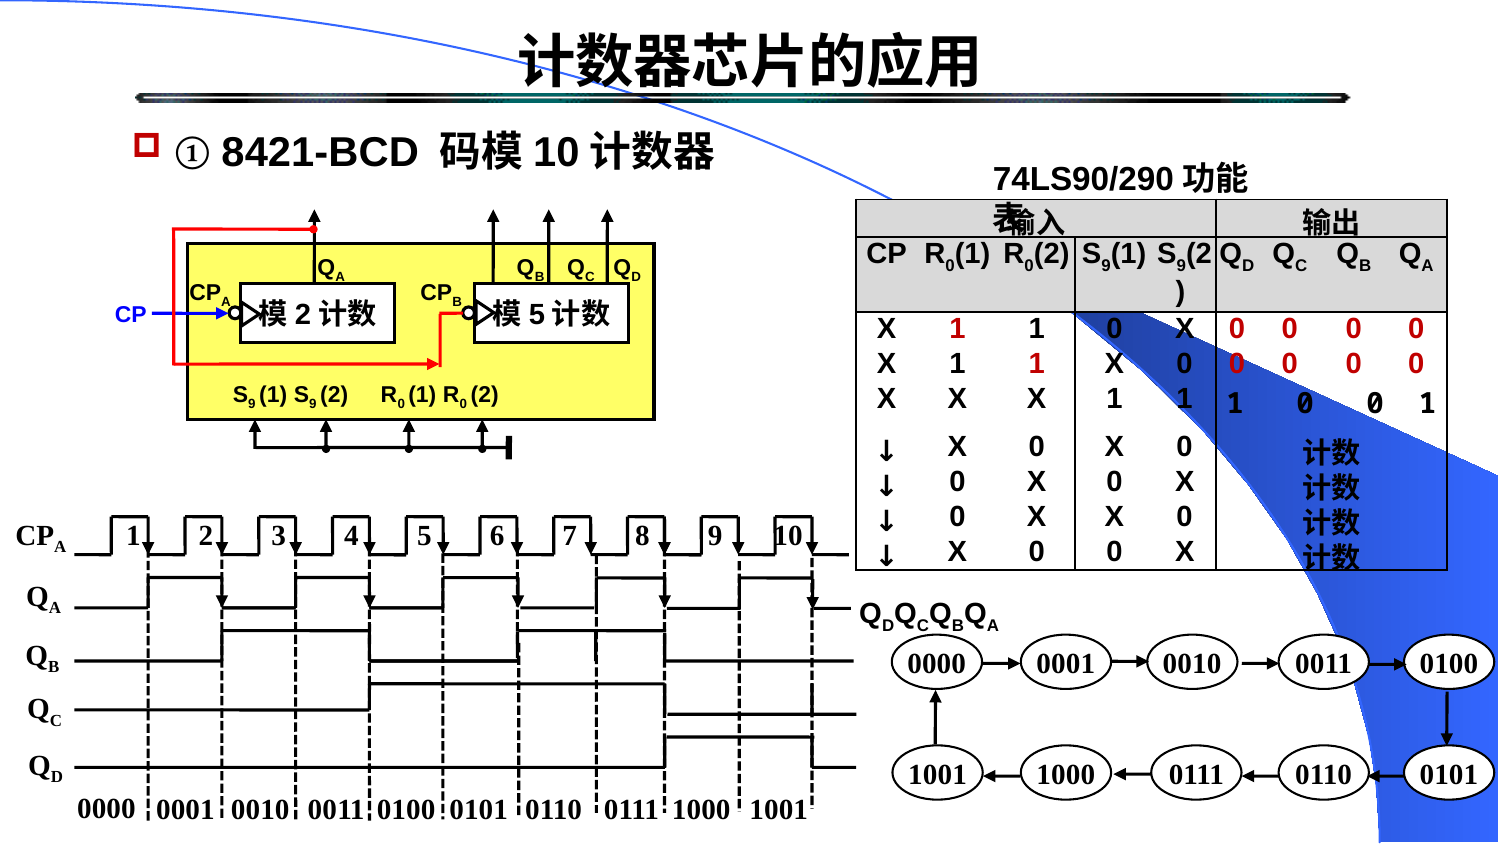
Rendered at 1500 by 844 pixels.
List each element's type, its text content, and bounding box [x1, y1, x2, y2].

table_cell X [998, 382, 1074, 430]
table_cell CP [857, 238, 917, 311]
table_cell 0 [1217, 347, 1258, 382]
table_cell ↓ [857, 500, 917, 535]
table_cell S9(1) [1076, 245, 1153, 311]
table_cell 0 [998, 535, 1074, 569]
table_cell 计数 [1217, 535, 1446, 569]
text_box 计数器芯片的应用 [175, 17, 1325, 93]
table_cell X [857, 382, 917, 430]
table_cell QC [1258, 238, 1322, 311]
table_cell X [917, 535, 998, 569]
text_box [857, 587, 1495, 800]
table_cell R0(2) [998, 245, 1074, 311]
table_cell X [917, 382, 998, 430]
table_cell 0 [998, 430, 1074, 465]
table_cell 0 [1076, 465, 1153, 500]
table_cell X [1153, 465, 1215, 500]
table_cell 0 [1076, 313, 1153, 347]
table_cell 0 [1258, 347, 1322, 382]
table_cell 计数 [1217, 500, 1446, 535]
table_cell R0(1) [917, 238, 998, 311]
picture [135, 93, 1353, 103]
table_cell 0 [917, 465, 998, 500]
table_cell X [1153, 313, 1215, 347]
table_cell 0 [1322, 313, 1386, 347]
table_cell 0 [1153, 430, 1215, 465]
table_cell X [857, 347, 917, 382]
table_cell QD [1217, 245, 1258, 311]
table_cell 1 [917, 313, 998, 347]
table_cell QA [1386, 238, 1446, 311]
table_cell 0 [1386, 313, 1446, 347]
table_cell X [998, 500, 1074, 535]
table_cell 0 [1258, 313, 1322, 347]
table_header 输出 [1295, 200, 1446, 236]
table_cell 0 [1322, 347, 1386, 382]
table_cell ↓ [857, 430, 917, 465]
table_cell 1 0 0 1 [1217, 382, 1446, 430]
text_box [100, 209, 680, 460]
table_cell ↓ [857, 535, 917, 569]
table_header 输入 [857, 200, 978, 236]
table_cell X [1076, 430, 1153, 465]
table_cell 0 [917, 500, 998, 535]
table_cell X [1076, 500, 1153, 535]
table_cell 0 [1217, 313, 1258, 347]
text_box 74LS90/290功能表 [978, 150, 1295, 245]
table_cell 计数 [1217, 430, 1446, 465]
table_cell ↓ [857, 465, 917, 500]
table_cell X [1153, 535, 1215, 569]
table_cell X [998, 465, 1074, 500]
table_cell S9(2) [1153, 245, 1215, 311]
table_cell 1 [1153, 382, 1215, 430]
table_cell X [917, 430, 998, 465]
text_box ① 8421-BCD 码模10计数器 [117, 117, 903, 182]
table_cell X [857, 313, 917, 347]
table_cell 0 [1153, 347, 1215, 382]
table_cell 1 [998, 313, 1074, 347]
table_cell 0 [1153, 500, 1215, 535]
table_cell QB [1322, 238, 1386, 311]
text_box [0, 509, 857, 834]
table_cell 1 [1076, 382, 1153, 430]
table_cell 0 [1386, 347, 1446, 382]
table_cell 计数 [1217, 465, 1446, 500]
table_cell 1 [998, 347, 1074, 382]
table_cell X [1076, 347, 1153, 382]
table_cell 0 [1076, 535, 1153, 569]
table_cell 1 [917, 347, 998, 382]
